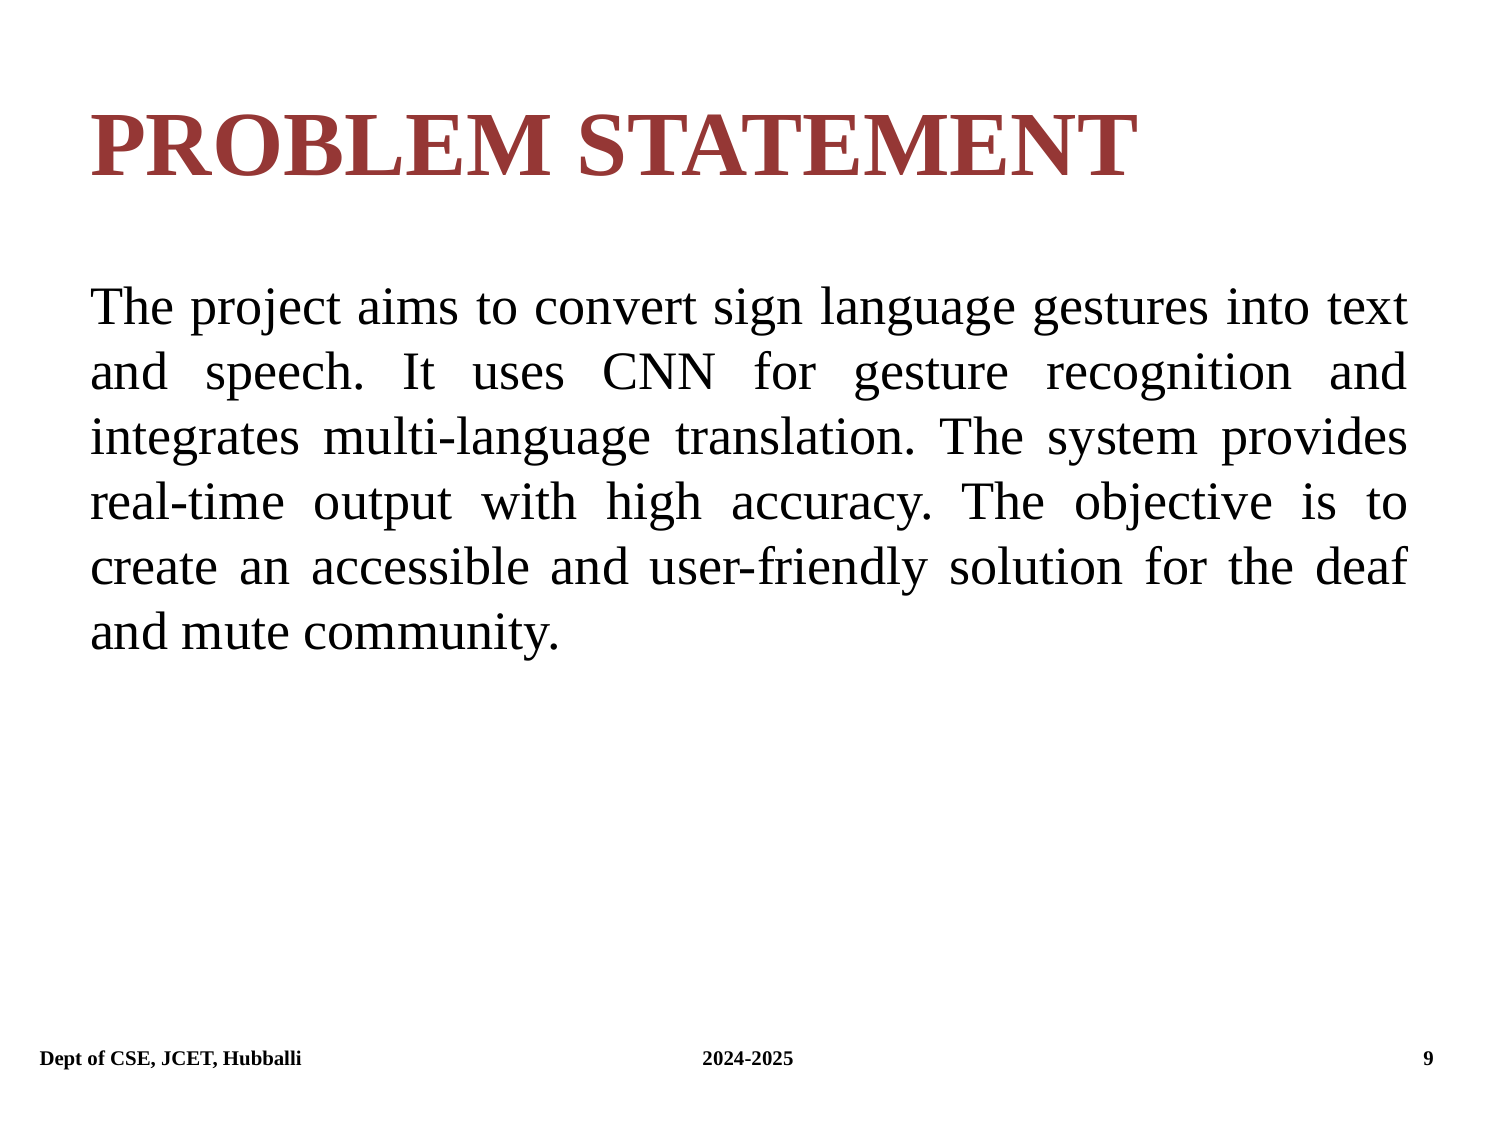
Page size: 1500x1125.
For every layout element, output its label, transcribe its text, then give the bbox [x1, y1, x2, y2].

text_box Dept of CSE, JCET, Hubballi 2024-2025 9 [24, 1037, 1463, 1078]
list The project aims to convert sign language gestures into text and speech. It uses CNN for gesture recognition and integrates multi-language translation. The system provides real-time output with high accuracy. The objective is to create an accessible and user-friendly solution for the deaf and mute community. [75, 262, 1425, 1005]
title PROBLEM STATEMENT [75, 45, 1425, 233]
